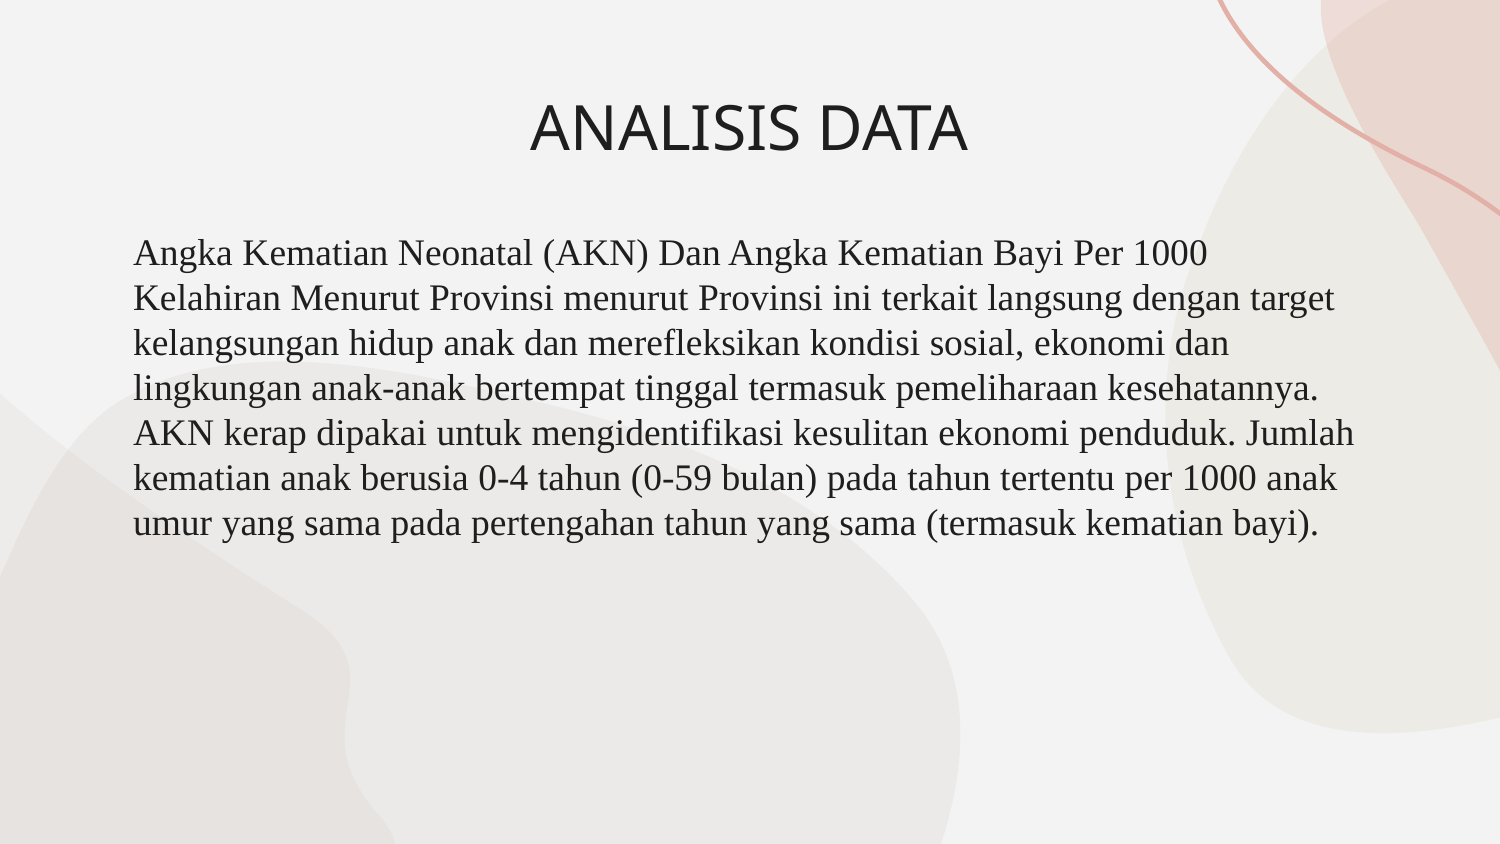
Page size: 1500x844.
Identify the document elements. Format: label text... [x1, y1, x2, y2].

title ANALISIS DATA [285, 71, 1215, 180]
list Angka Kematian Neonatal (AKN) Dan Angka Kematian Bayi Per 1000 Kelahiran Menurut Provinsi menurut Provinsi ini terkait langsung dengan target kelangsungan hidup anak dan merefleksikan kondisi sosial, ekonomi dan lingkungan anak-anak bertempat tinggal termasuk pemeliharaan kesehatannya. AKN kerap dipakai untuk mengidentifikasi kesulitan ekonomi penduduk. Jumlah kematian anak berusia 0-4 tahun (0-59 bulan) pada tahun tertentu per 1000 anak umur yang sama pada pertengahan tahun yang sama (termasuk kematian bayi). [118, 199, 1382, 587]
